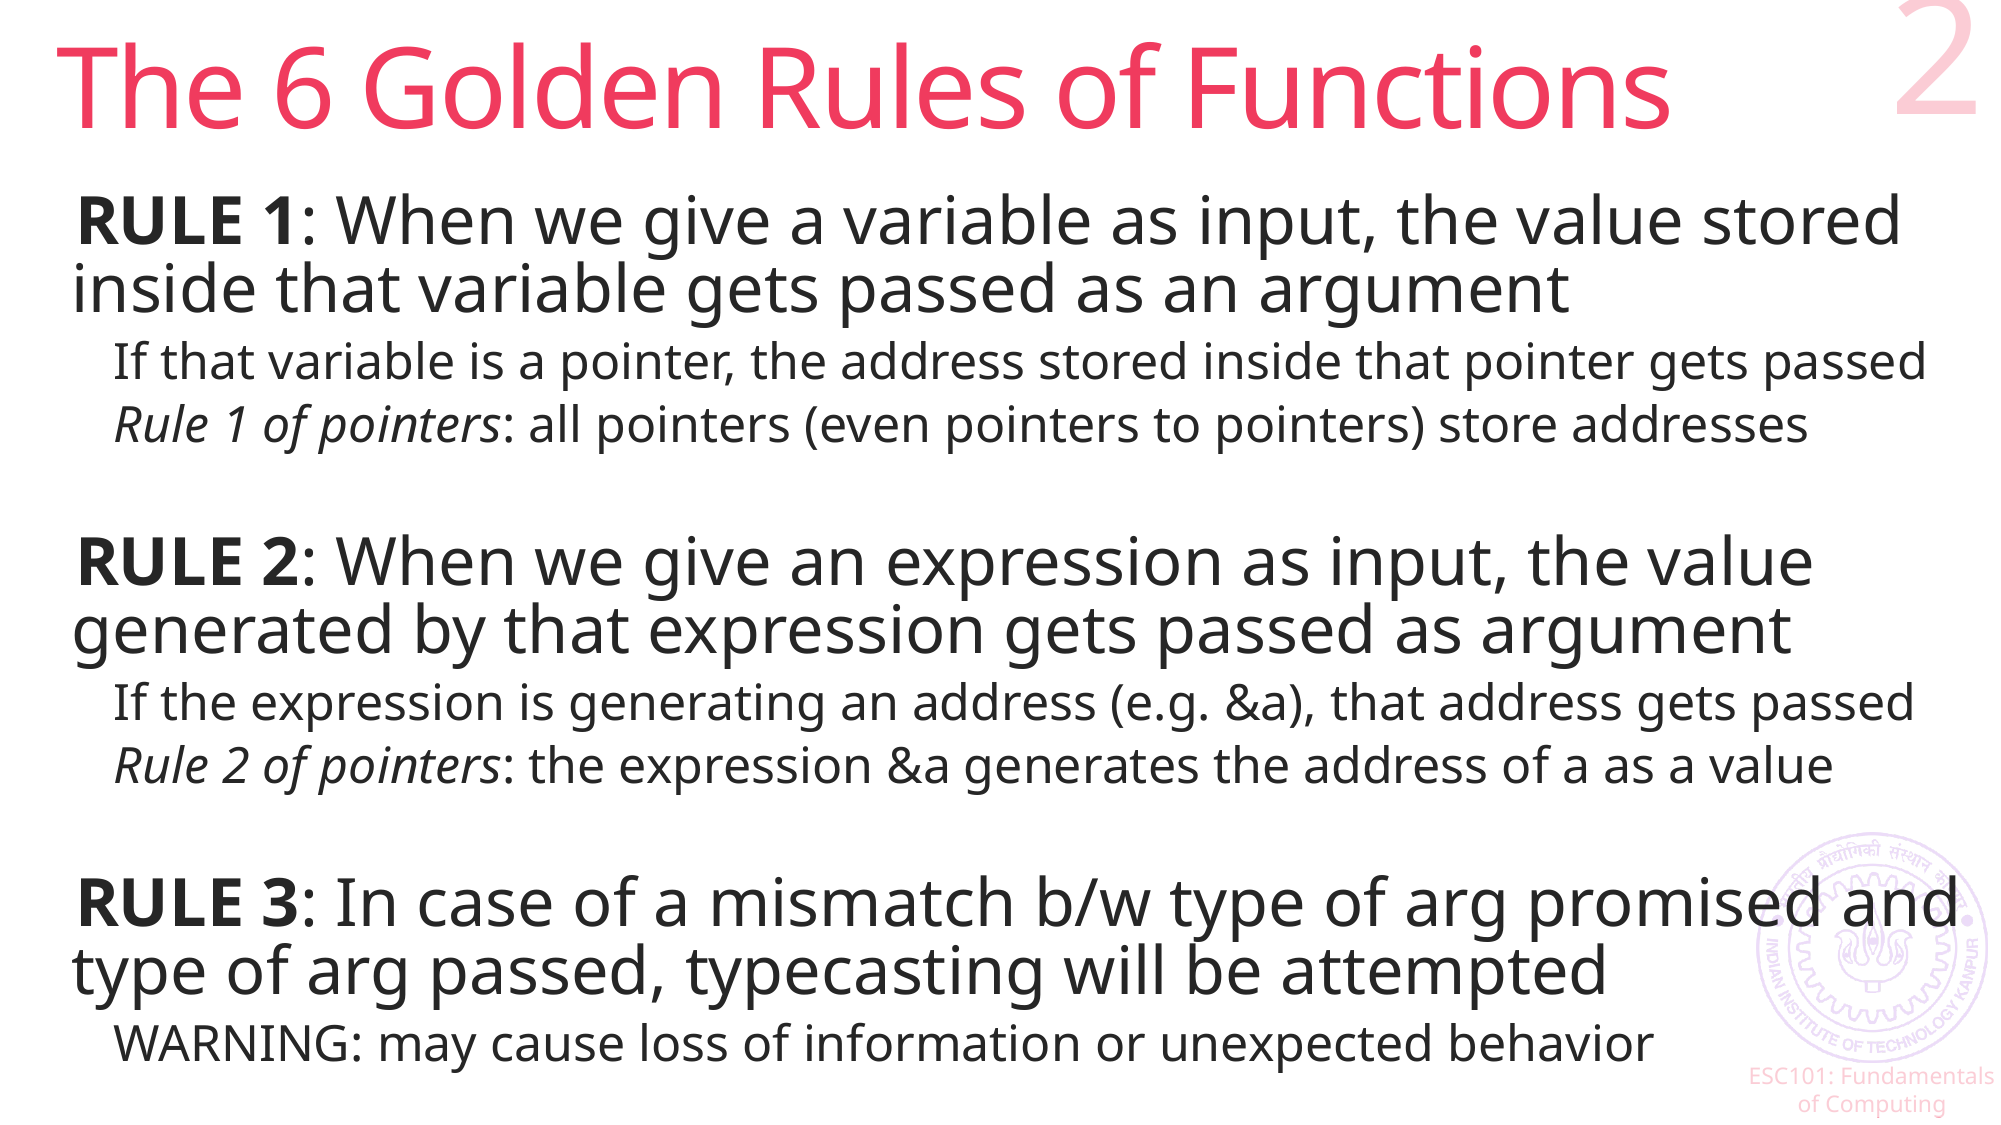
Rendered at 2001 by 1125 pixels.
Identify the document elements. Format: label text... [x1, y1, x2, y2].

list RULE 1: When we give a variable as input, the value stored inside that variable gets passed as an argument If that variable is a pointer, the address stored inside that pointer gets passed Rule 1 of pointers: all pointers (even pointers to pointers) store addresses RULE 2: When we give an expression as input, the value generated by that expression gets passed as argument If the expression is generating an address (e.g. &a), that address gets passed Rule 2 of pointers: the expression &a generates the address of a as a value RULE 3: In case of a mismatch b/w type of arg promised and type of arg passed, typecasting will be attempted WARNING: may cause loss of information or unexpected behavior [41, 182, 2000, 1125]
title The 6 Golden Rules of Functions [41, 5, 1945, 182]
slide_number 2 [1520, 6, 2000, 183]
